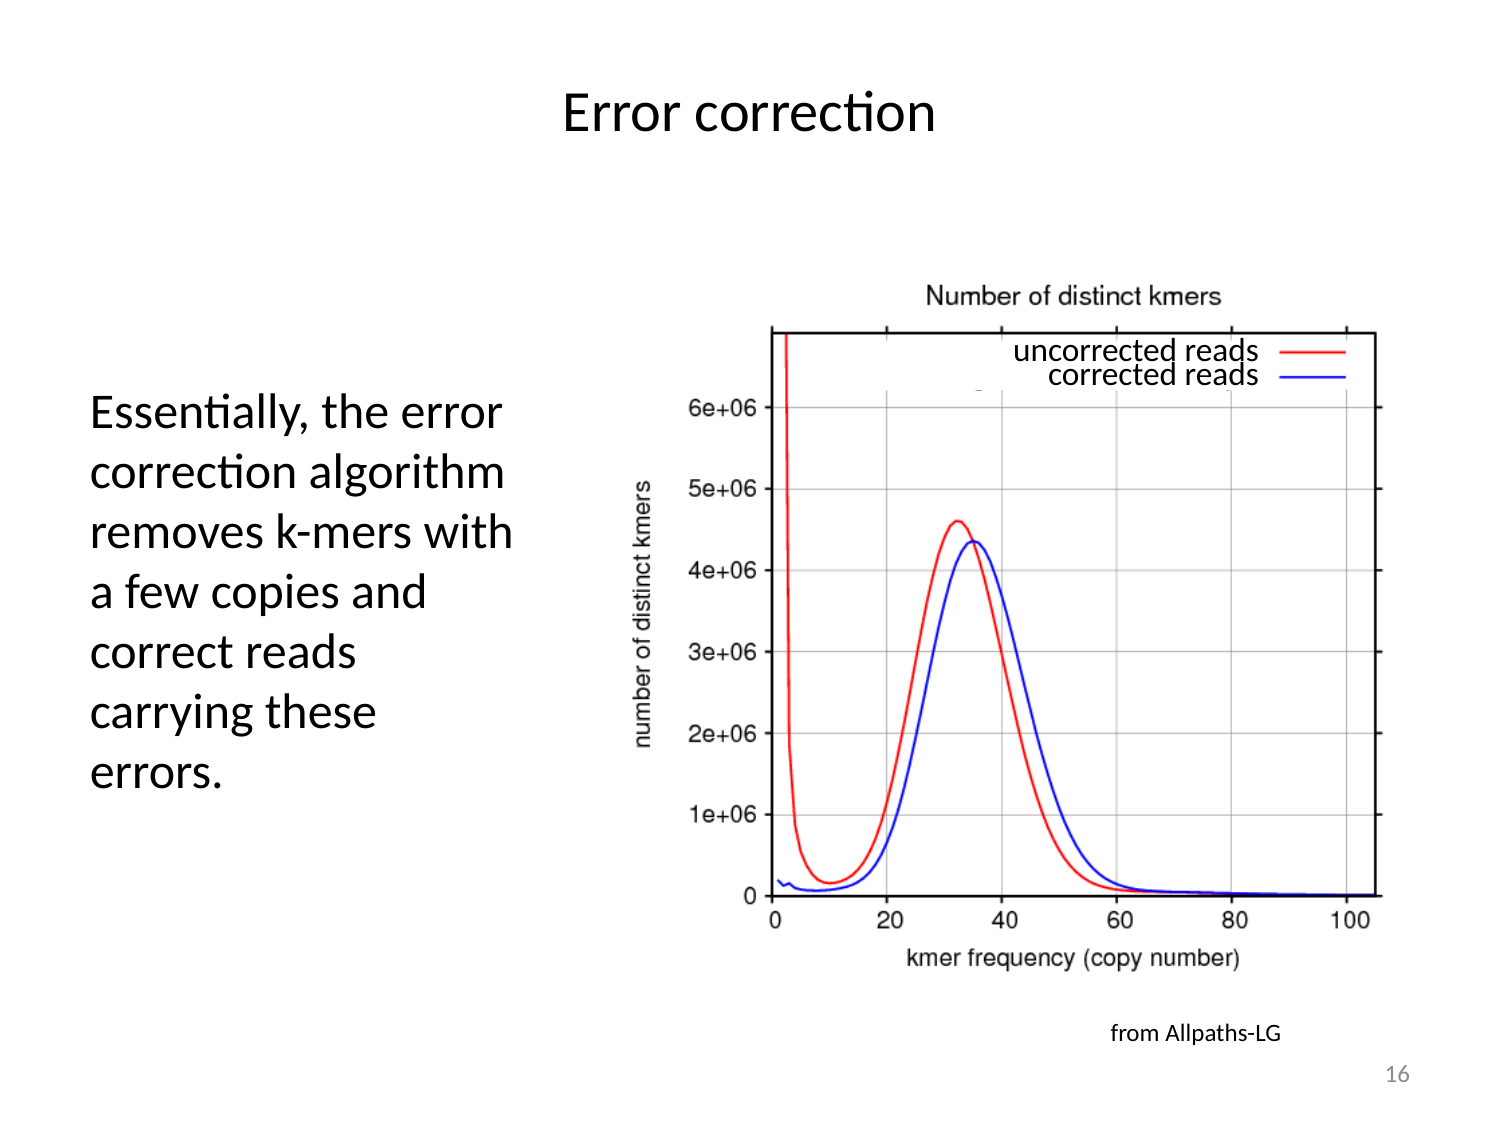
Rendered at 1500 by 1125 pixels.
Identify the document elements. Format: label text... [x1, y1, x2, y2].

title Error correction [75, 45, 1425, 172]
text_box Essentially, the error correction algorithm removes k-mers with a few copies and correct reads carrying these errors. [74, 371, 536, 807]
slide_number 16 [1074, 1042, 1425, 1103]
text_box from Allpaths-LG [1095, 1018, 1297, 1042]
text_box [570, 222, 1456, 1010]
